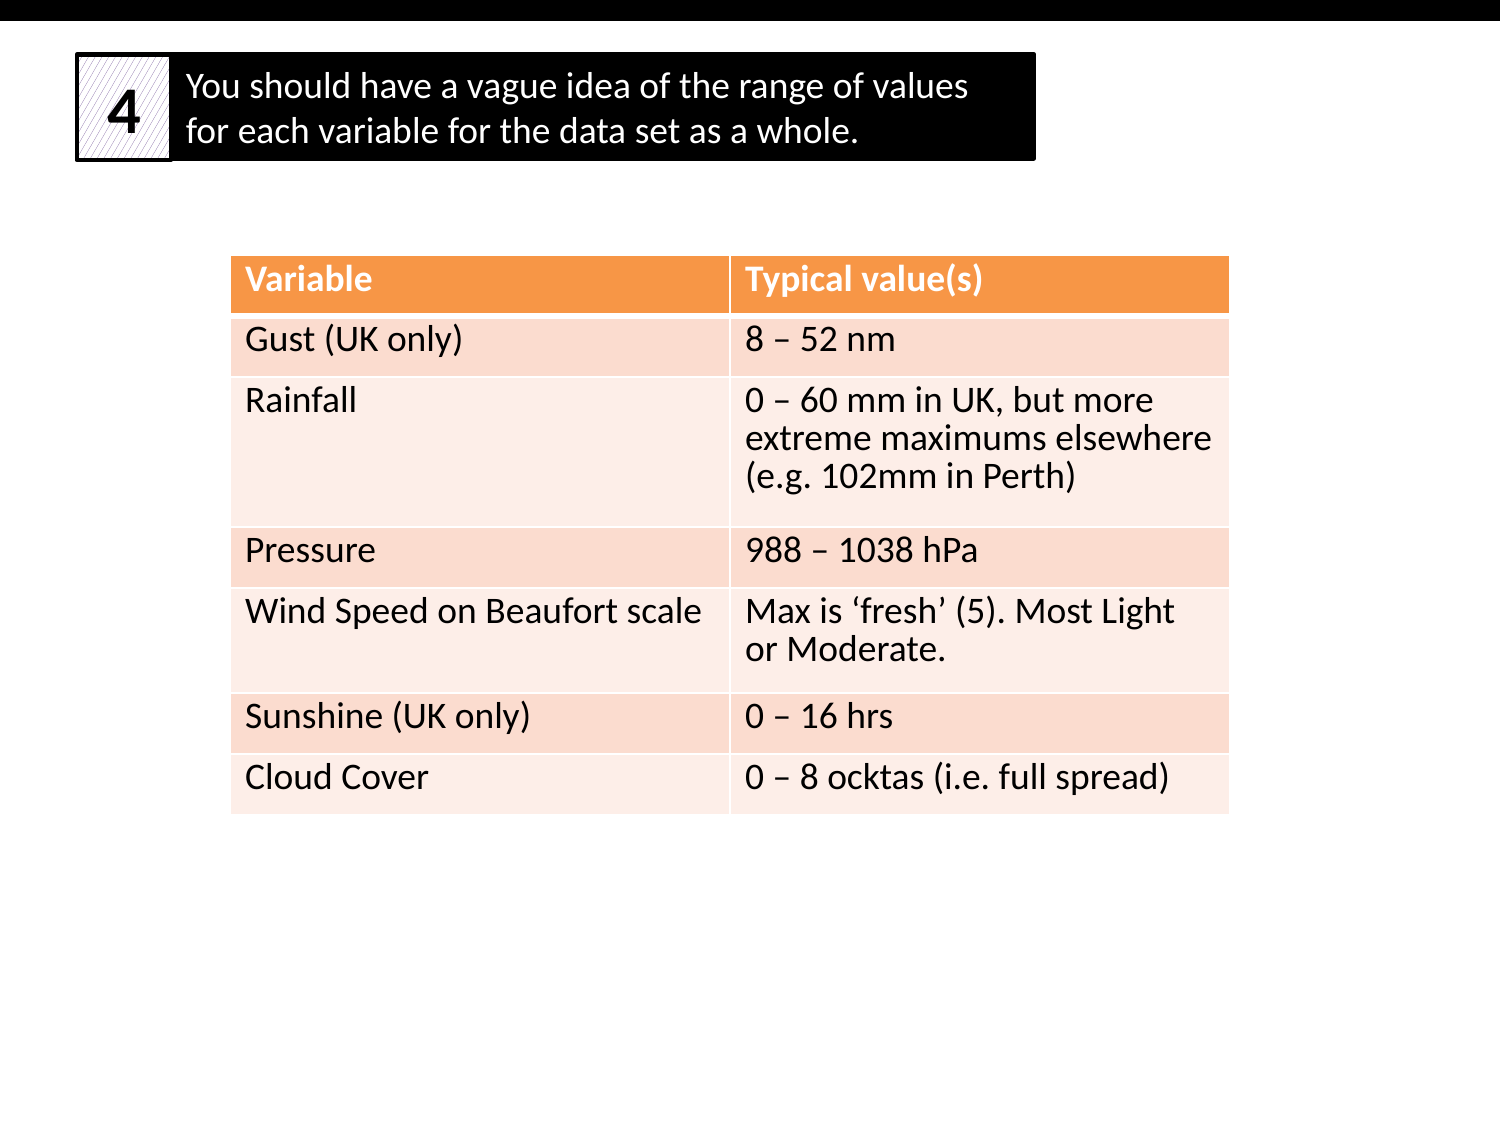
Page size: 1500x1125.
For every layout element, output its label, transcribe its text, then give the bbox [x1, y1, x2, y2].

table_cell 988 – 1038 hPa [731, 528, 1229, 587]
table_cell 8 – 52 nm [731, 319, 1229, 376]
text_box [0, 0, 1500, 21]
table_header Variable [231, 256, 729, 313]
table_cell Max is ‘fresh’ (5). Most Light or Moderate. [731, 589, 1229, 692]
table_cell Cloud Cover [231, 755, 729, 814]
text_box You should have a vague idea of the range of values for each variable for the data set as a whole. [173, 52, 1036, 161]
table_header Typical value(s) [731, 256, 1229, 313]
table_cell Gust (UK only) [231, 319, 729, 376]
table_cell Sunshine (UK only) [231, 694, 729, 753]
table_cell Wind Speed on Beaufort scale [231, 589, 729, 692]
table_cell Pressure [231, 528, 729, 587]
table_cell 0 – 60 mm in UK, but more extreme maximums elsewhere (e.g. 102mm in Perth) [731, 378, 1229, 526]
table_cell 0 – 16 hrs [731, 694, 1229, 753]
text_box 4 [75, 52, 173, 162]
table_cell 0 – 8 ocktas (i.e. full spread) [731, 755, 1229, 814]
table_cell Rainfall [231, 378, 729, 526]
